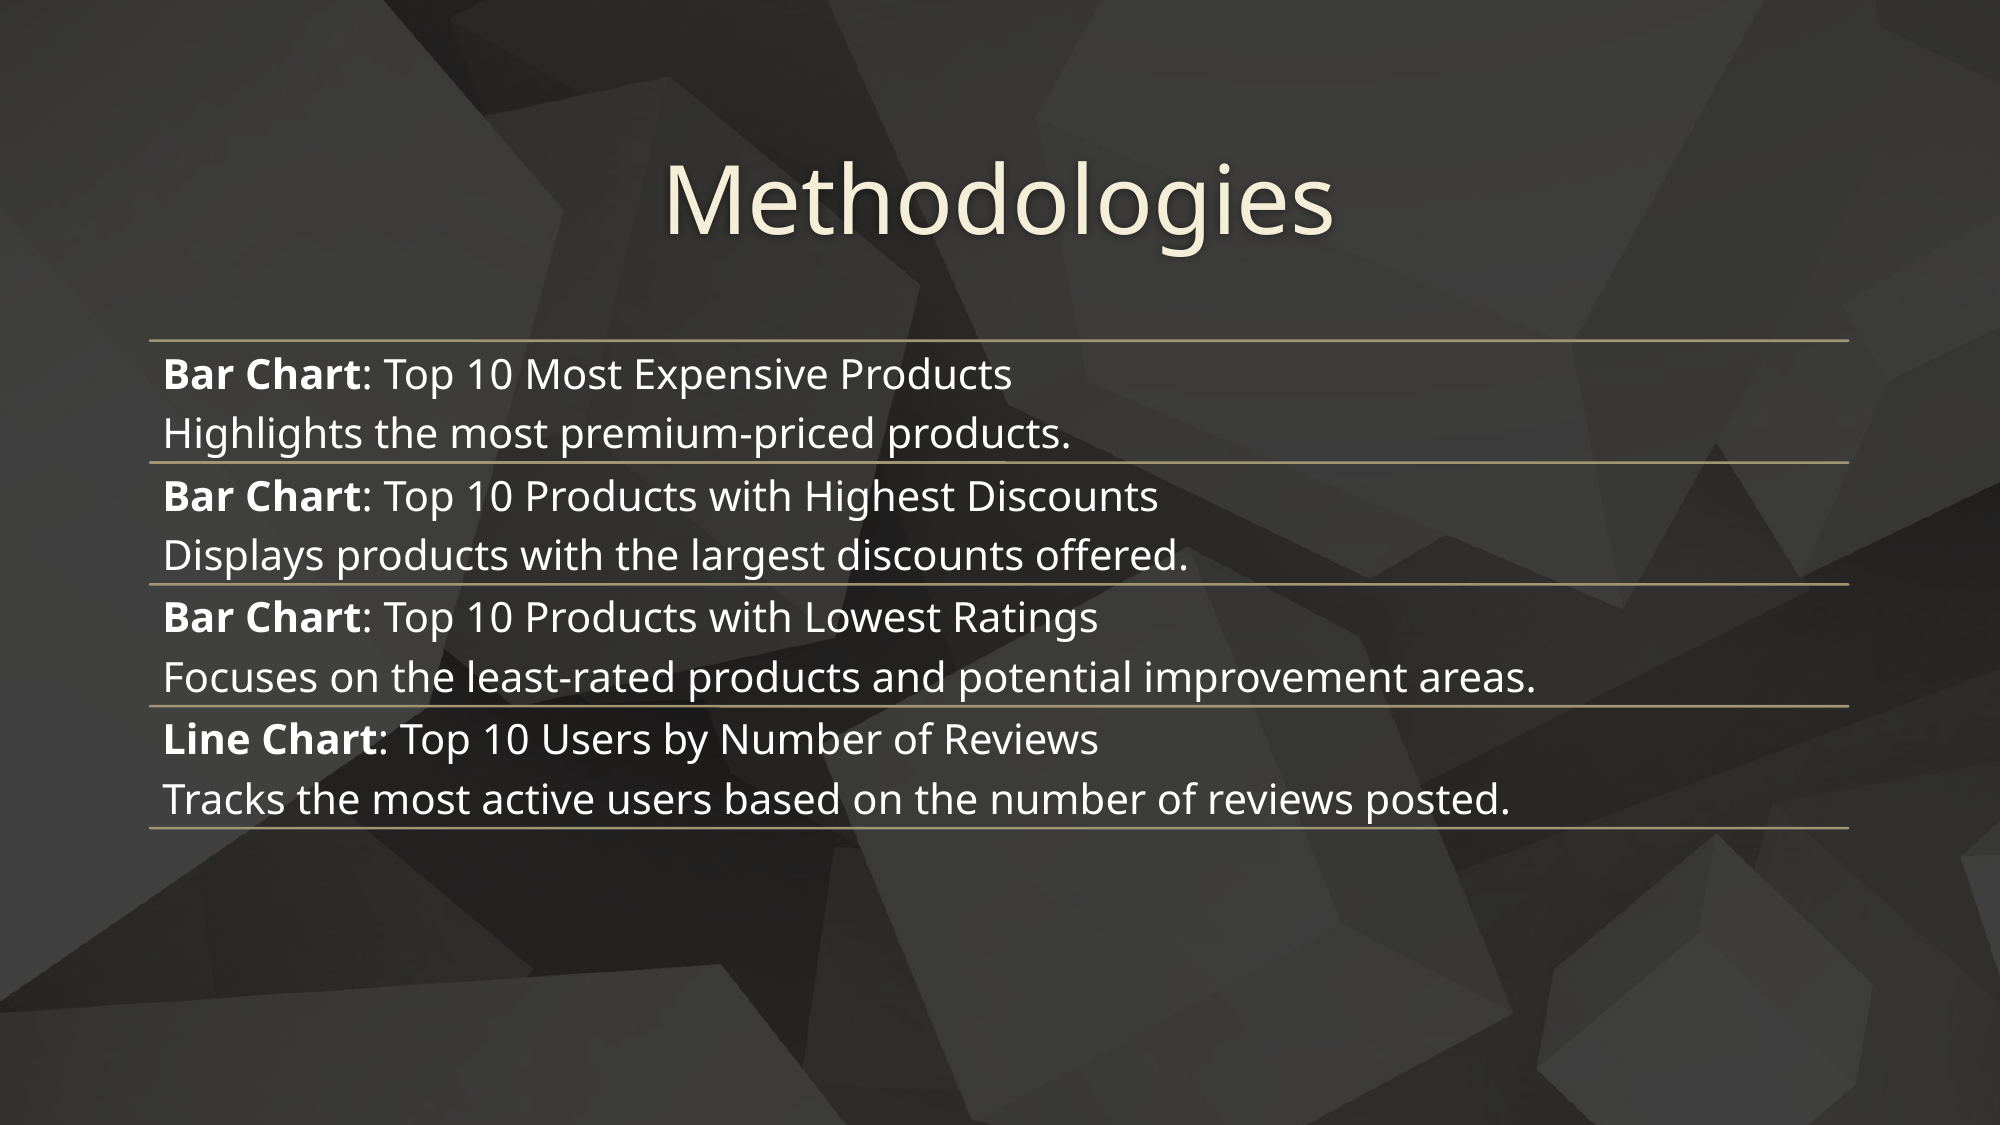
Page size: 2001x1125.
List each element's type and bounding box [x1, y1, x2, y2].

picture [0, 0, 2000, 1125]
list [149, 340, 1849, 951]
